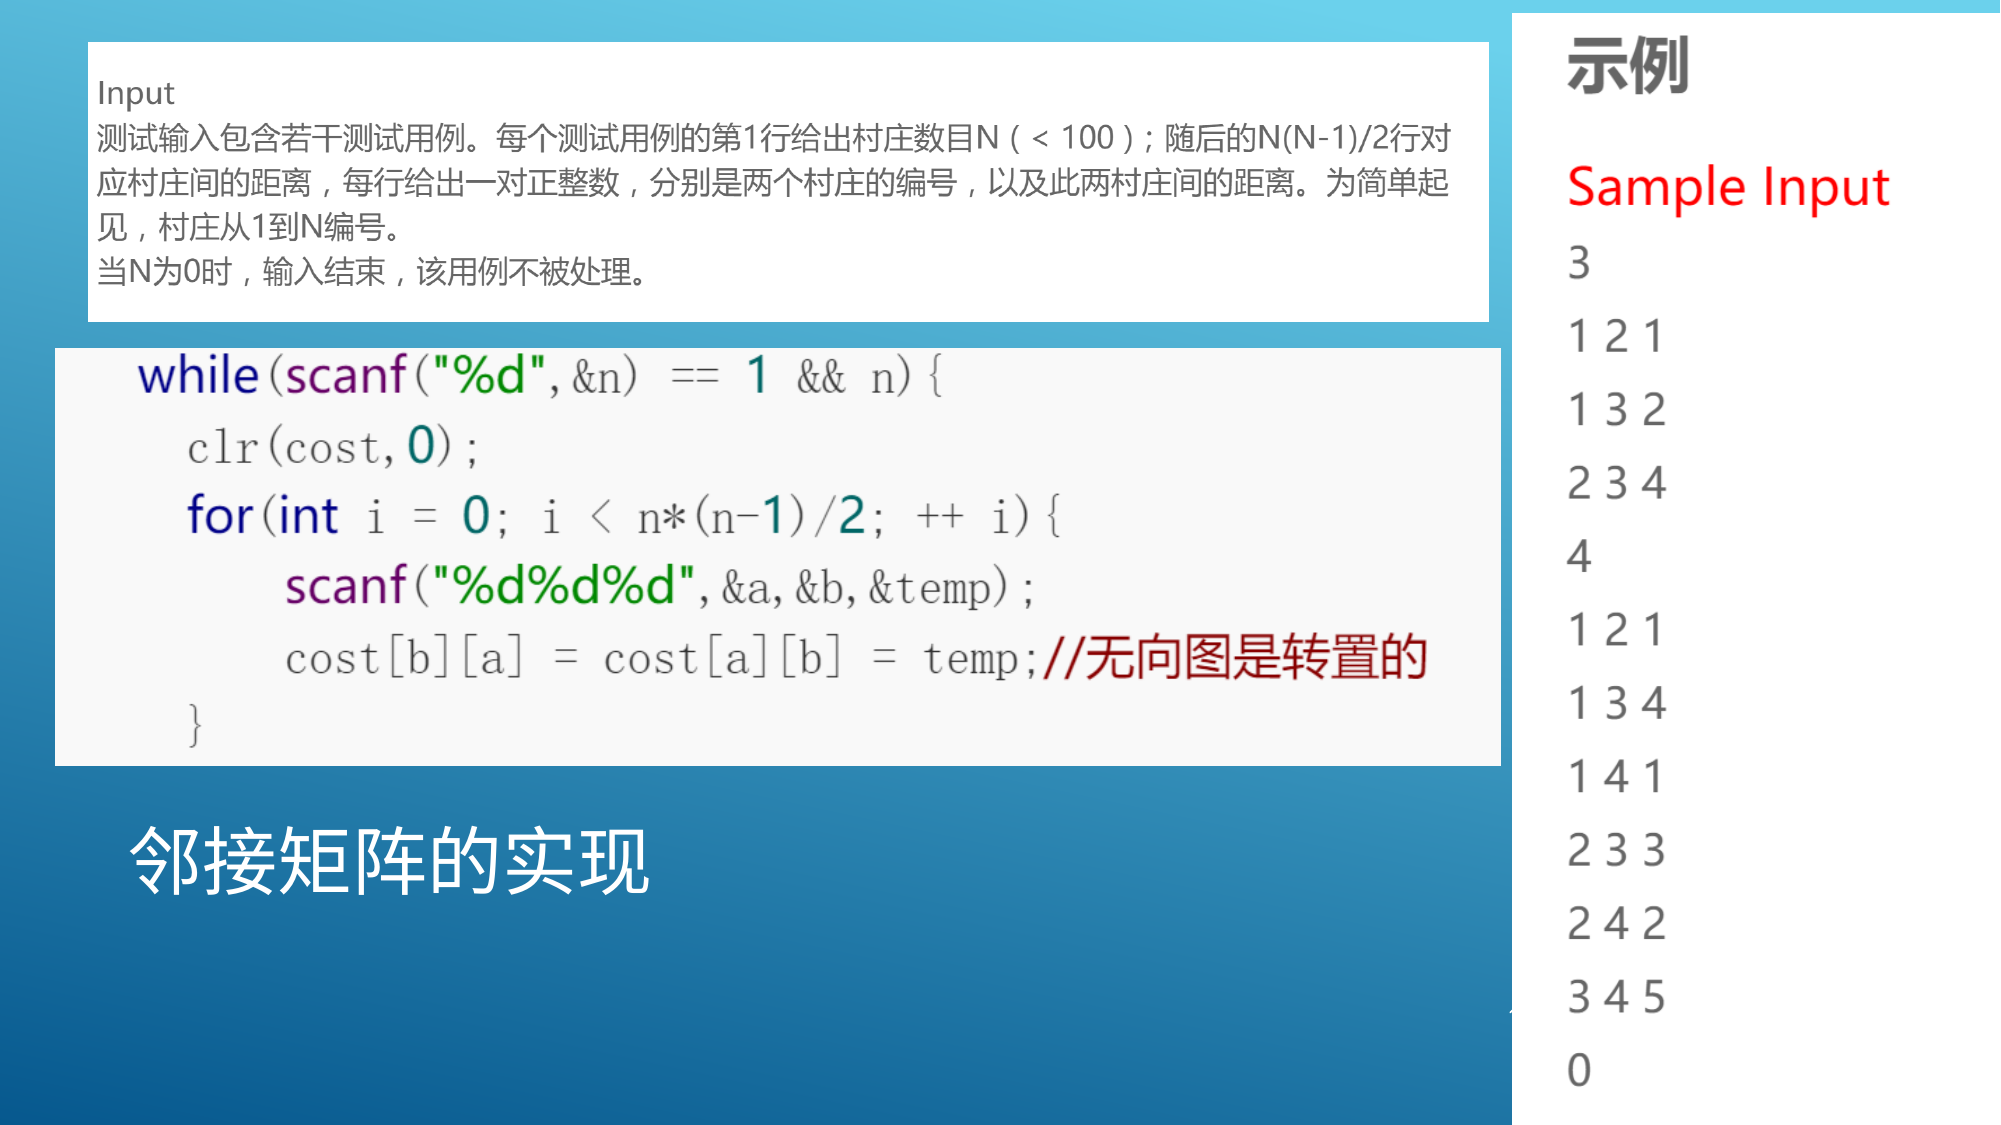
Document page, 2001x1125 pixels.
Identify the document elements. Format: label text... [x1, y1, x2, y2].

picture [54, 348, 1501, 767]
title 邻接矩阵的实现 [112, 736, 1511, 984]
picture [1511, 13, 2000, 1125]
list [88, 41, 1489, 322]
